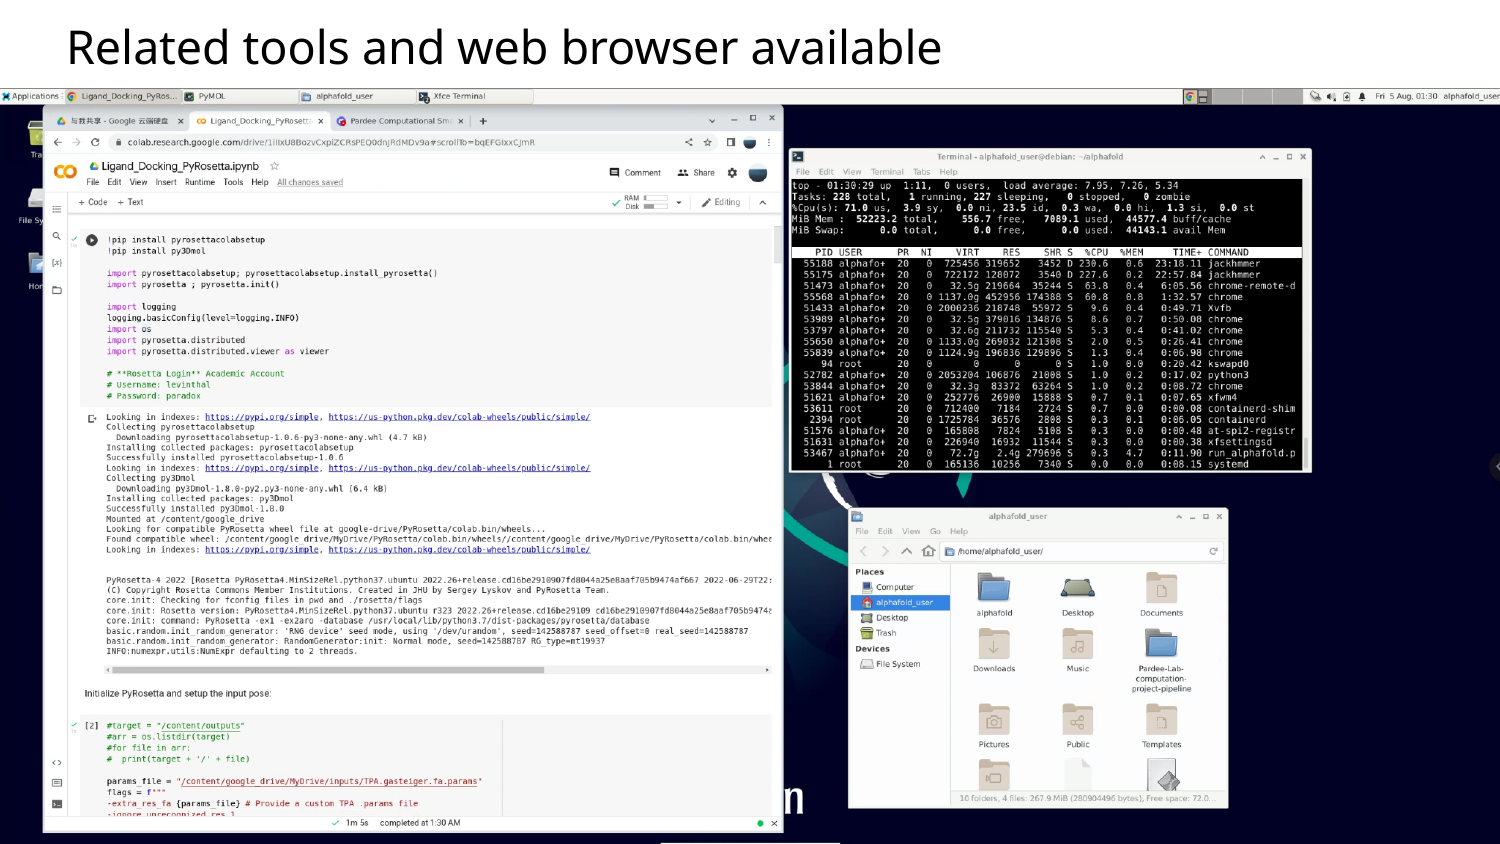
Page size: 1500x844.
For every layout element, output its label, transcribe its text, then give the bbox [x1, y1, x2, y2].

title Related tools and web browser available [51, 0, 1449, 87]
picture [0, 88, 1500, 844]
